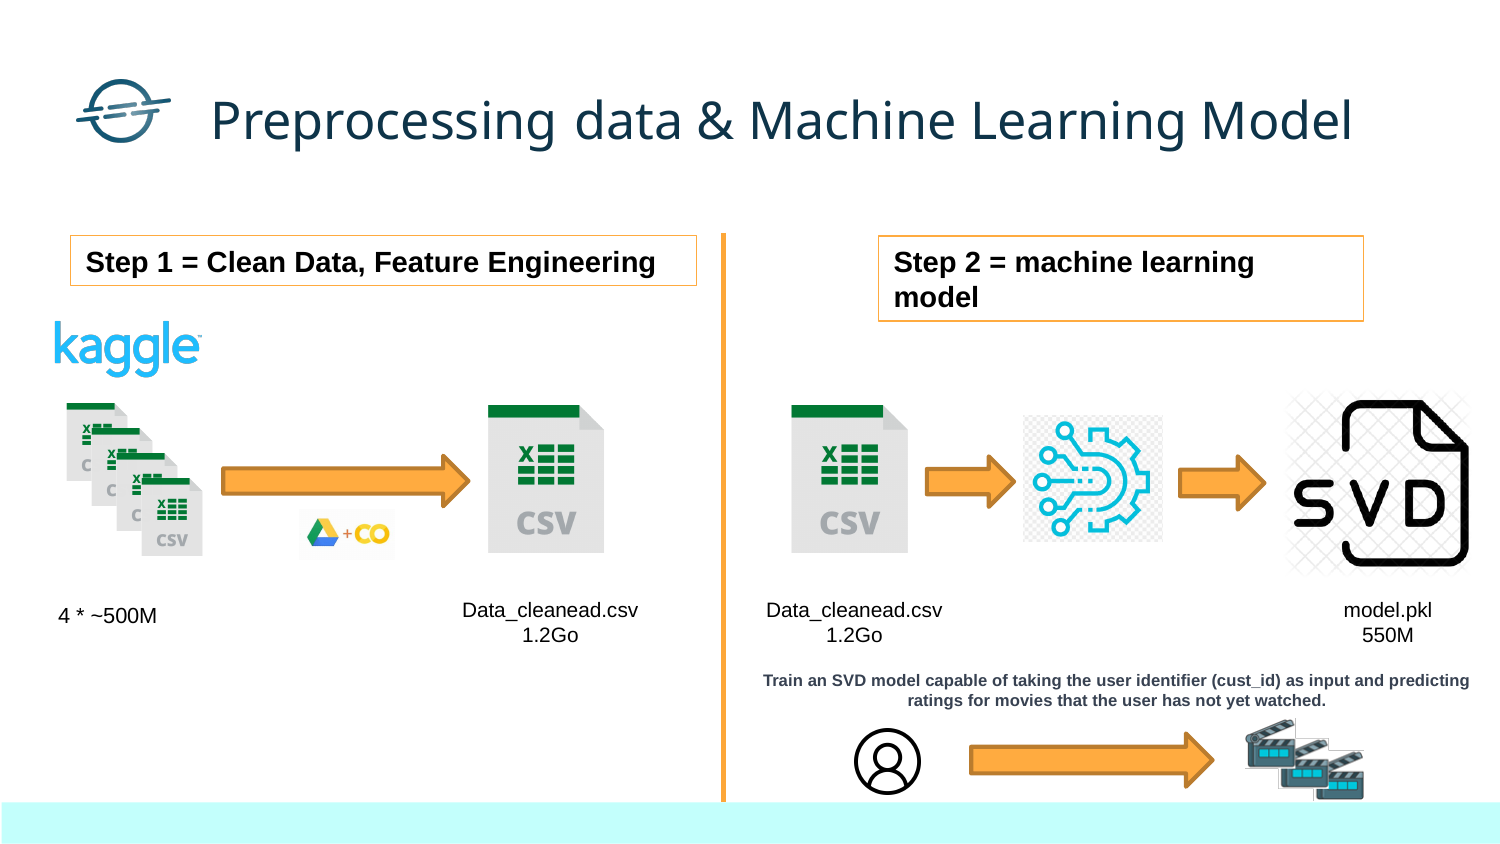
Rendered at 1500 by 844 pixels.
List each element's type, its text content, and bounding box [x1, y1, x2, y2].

picture [775, 405, 924, 553]
text_box Train an SVD model capable of taking the user identifier (cust_id) as input and predicting ratings for movies that the user has not yet watched. [740, 662, 1494, 717]
text_box Data_cleanead.csv 1.2Go [748, 589, 960, 655]
picture [1282, 387, 1473, 578]
text_box Step 2 = machine learning model [878, 236, 1364, 322]
picture [471, 405, 620, 553]
picture [42, 309, 211, 387]
title Preprocessing data & Machine Learning Model [195, 66, 1442, 154]
picture [75, 78, 171, 143]
picture [299, 509, 395, 560]
text_box [223, 455, 466, 507]
picture [1022, 415, 1163, 543]
text_box [1180, 456, 1265, 510]
picture [1245, 718, 1364, 802]
text_box model.pkl 550M [1282, 589, 1494, 655]
text_box [971, 733, 1213, 787]
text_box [57, 403, 211, 557]
text_box Step 1 = Clean Data, Feature Engineering [70, 235, 697, 286]
text_box [928, 456, 1015, 507]
text_box [1, 802, 1500, 844]
text_box Data_cleanead.csv 1.2Go [444, 589, 656, 655]
picture [854, 728, 921, 796]
text_box 4 * ~500M [43, 594, 211, 636]
